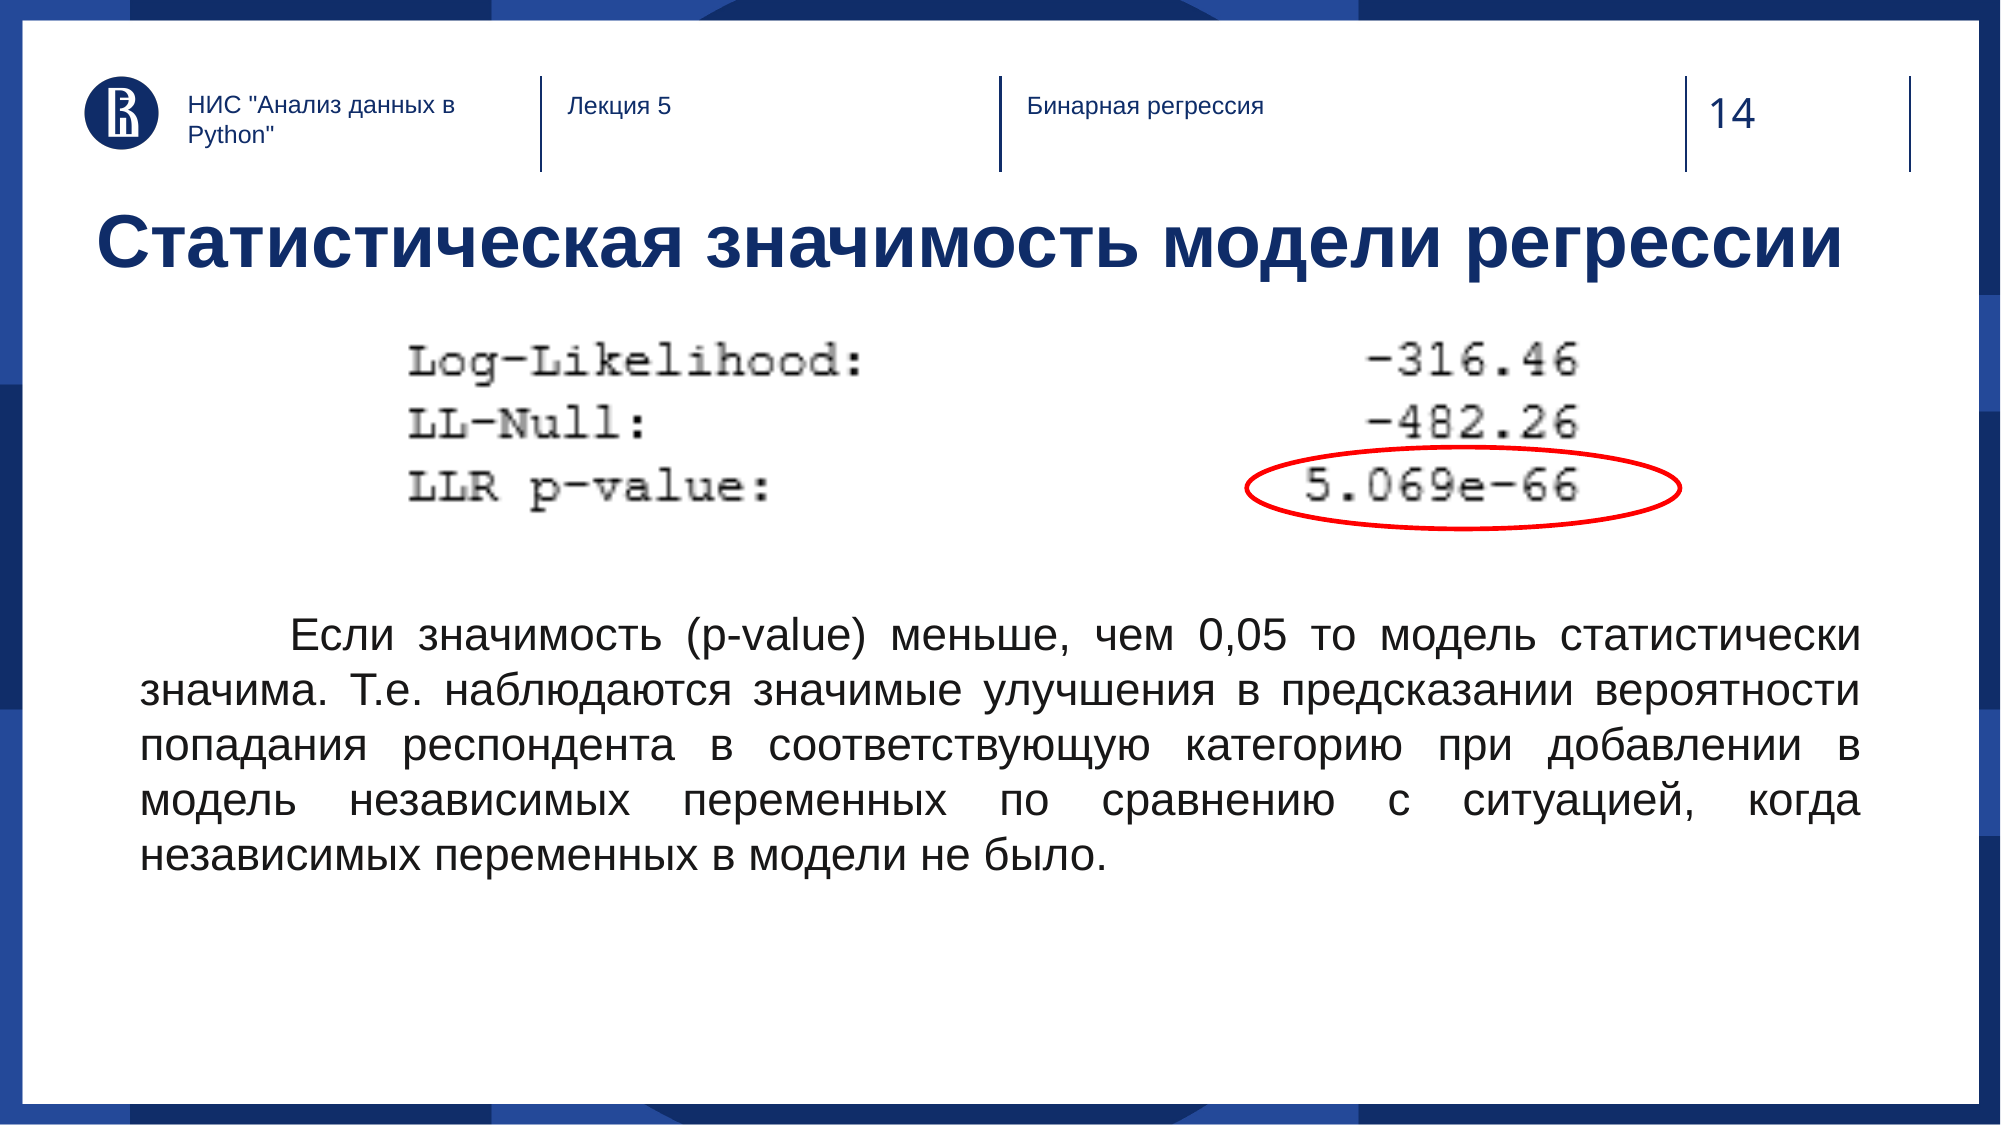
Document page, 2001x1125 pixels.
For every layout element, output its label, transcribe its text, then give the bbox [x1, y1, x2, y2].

list Лекция 5 [567, 90, 907, 157]
text_box [1606, 456, 1682, 520]
title Статистическая значимость модели регрессии [96, 191, 1911, 320]
list НИС "Анализ данных в Python" [187, 88, 520, 157]
picture [0, 0, 2001, 1125]
text_box Если значимость (p-value) меньше, чем 0,05 то модель статистически значима. Т.е. наблюдаются значимые улучшения в предсказании вероятности попадания респондента в соответствующую категорию при добавлении в модель независимых переменных по сравнению с ситуацией, когда независимых переменных в модели не было. [124, 597, 1877, 942]
list Бинарная регрессия [1026, 90, 1367, 157]
